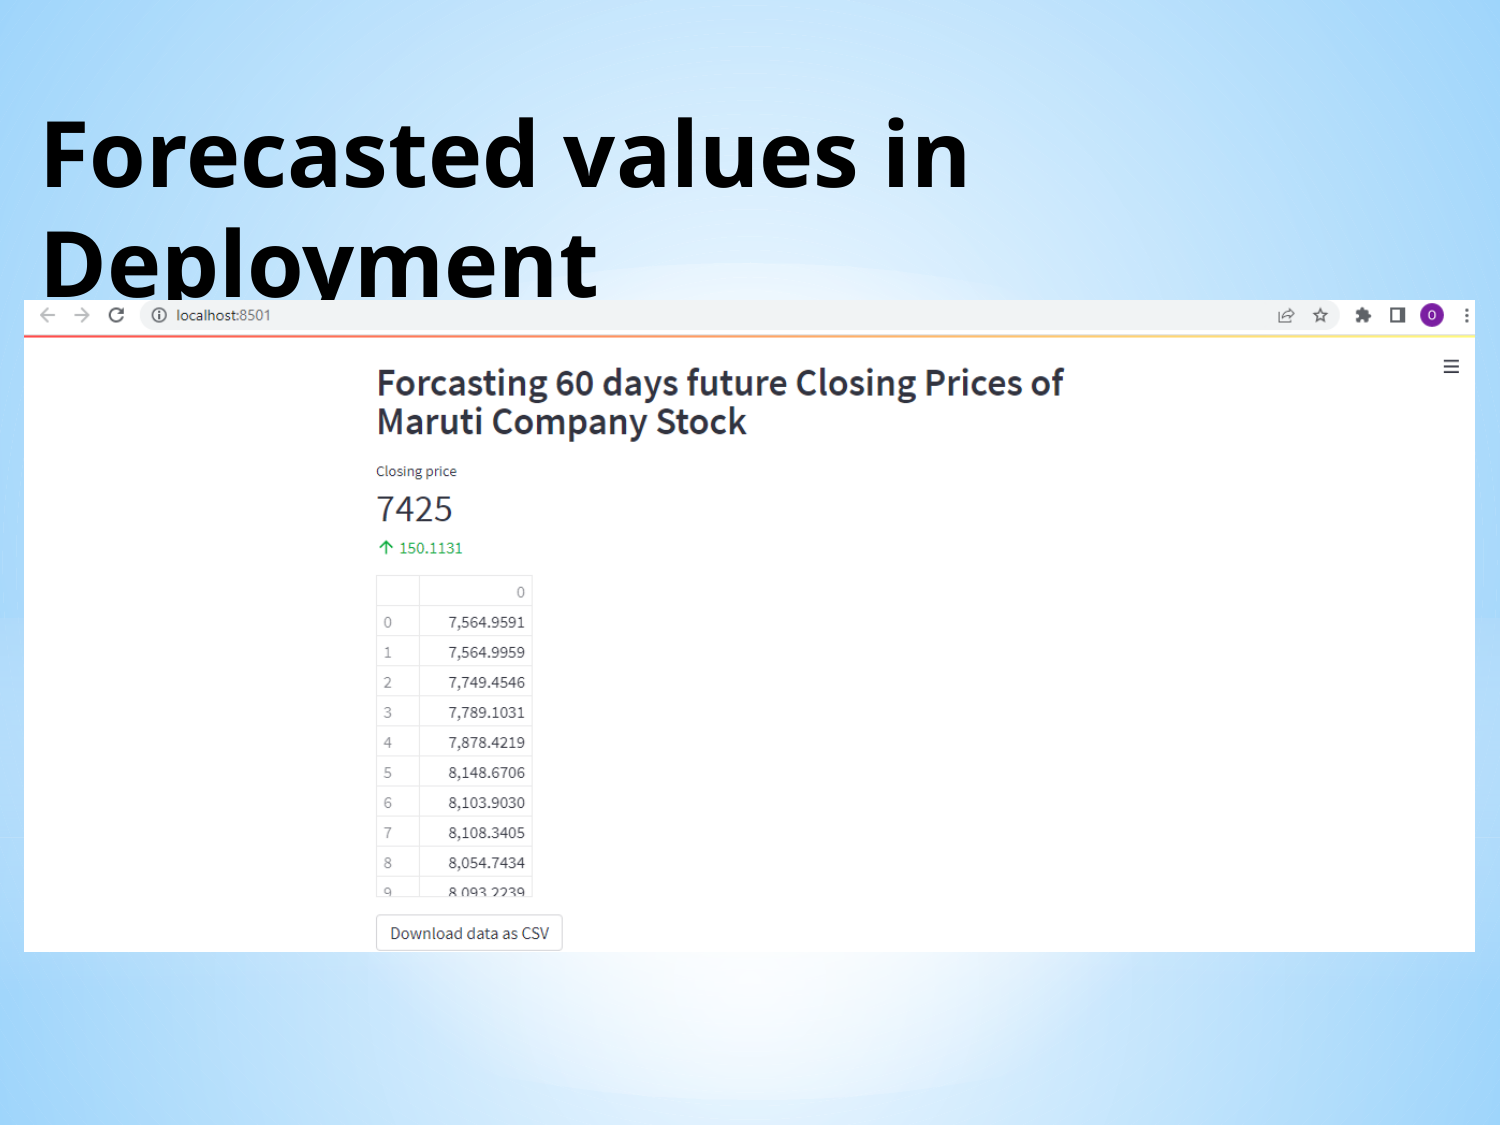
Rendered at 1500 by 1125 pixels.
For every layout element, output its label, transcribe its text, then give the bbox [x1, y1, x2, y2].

picture [24, 300, 1476, 952]
title Forecasted values in Deployment [24, 88, 1483, 276]
